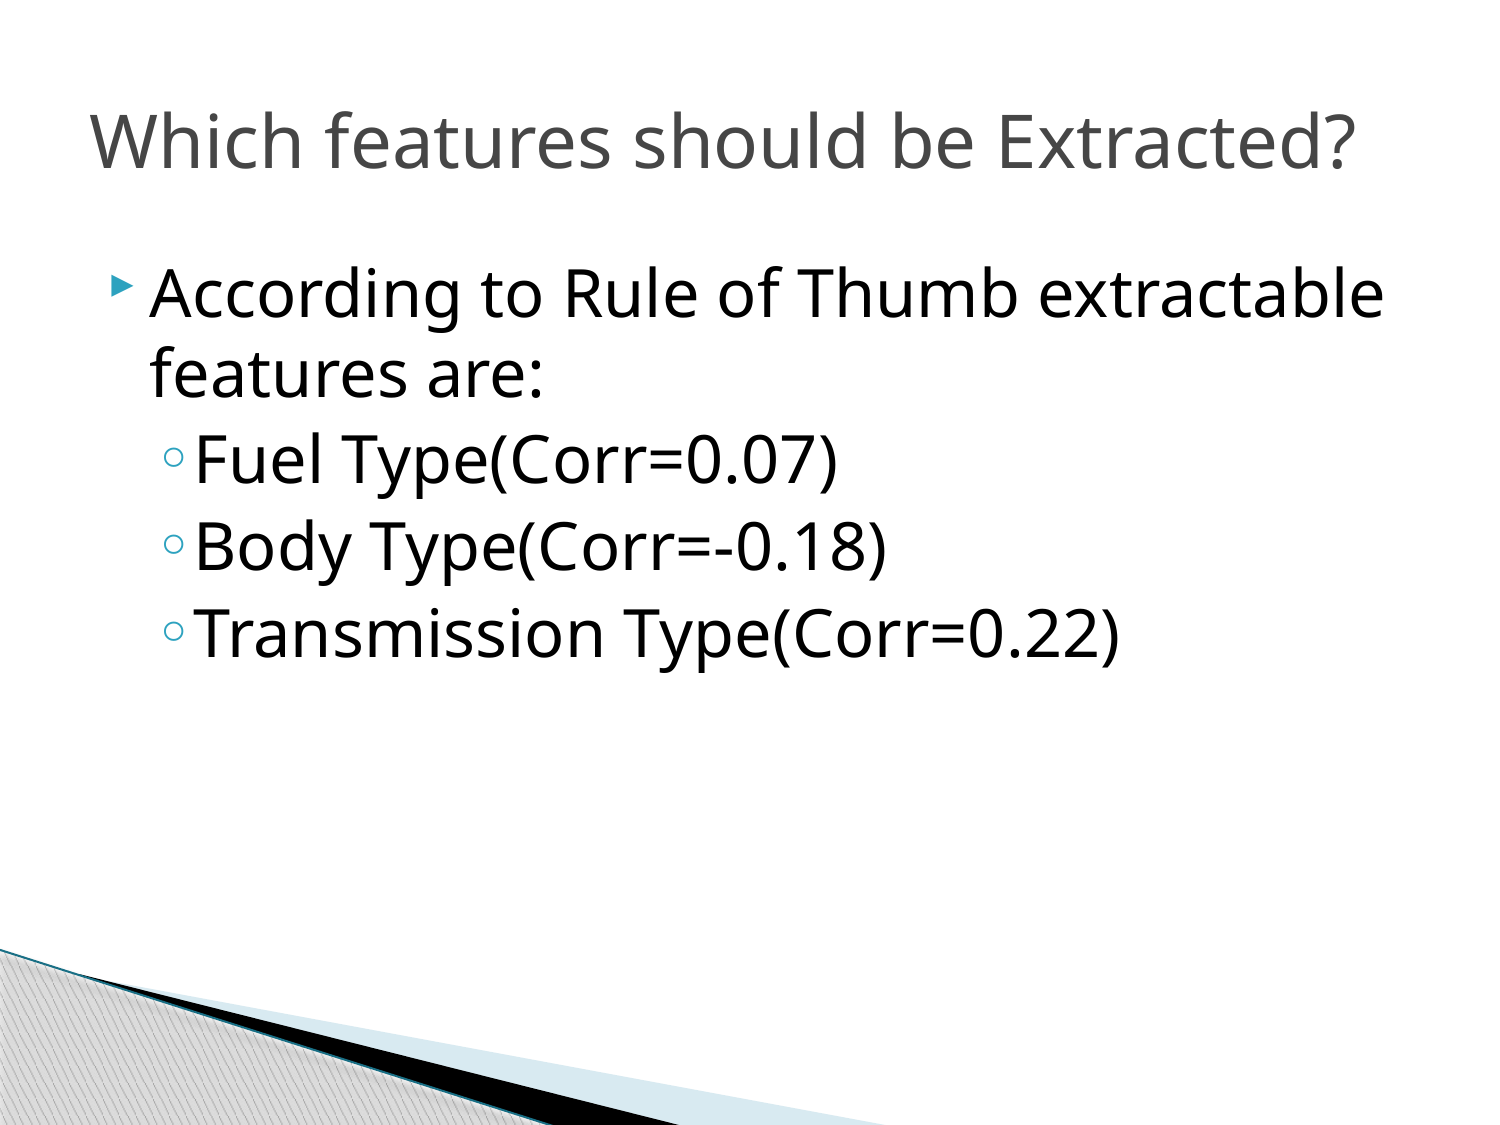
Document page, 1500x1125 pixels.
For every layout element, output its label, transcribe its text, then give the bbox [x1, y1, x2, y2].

title Which features should be Extracted? [75, 45, 1425, 233]
list According to Rule of Thumb extractable features are: Fuel Type(Corr=0.07) Body Type(Corr=-0.18) Transmission Type(Corr=0.22) [75, 243, 1425, 986]
